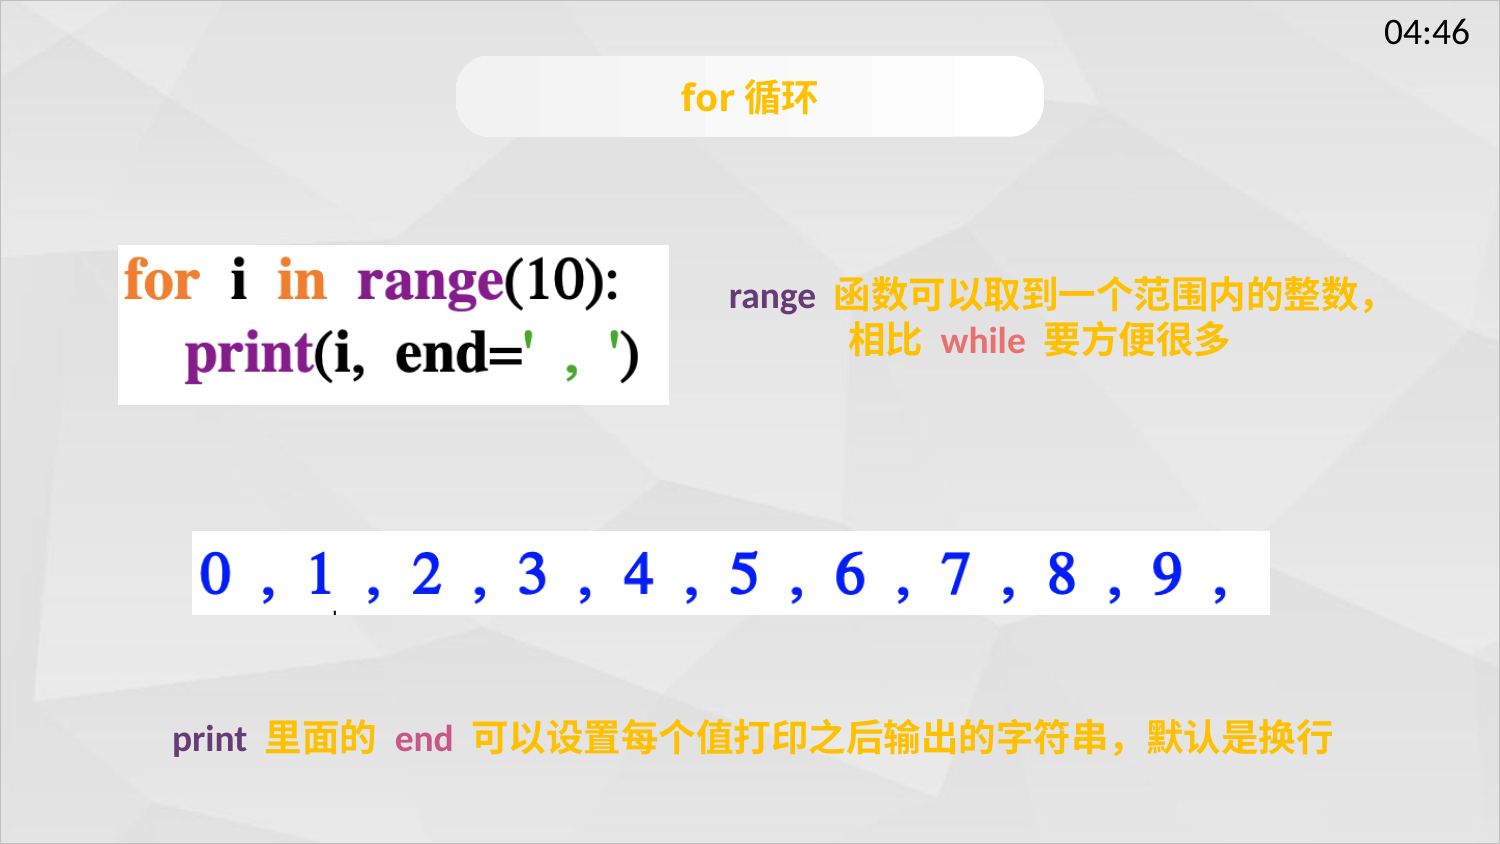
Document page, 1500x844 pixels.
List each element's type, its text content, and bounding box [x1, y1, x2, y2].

text_box range 函数可以取到一个范围内的整数，相比 while 要方便很多 [700, 263, 1388, 369]
picture [192, 531, 1271, 615]
text_box print 里面的 end 可以设置每个值打印之后输出的字符串，默认是换行 [118, 706, 1388, 767]
picture [118, 245, 669, 406]
text_box for循环 [454, 54, 1046, 138]
